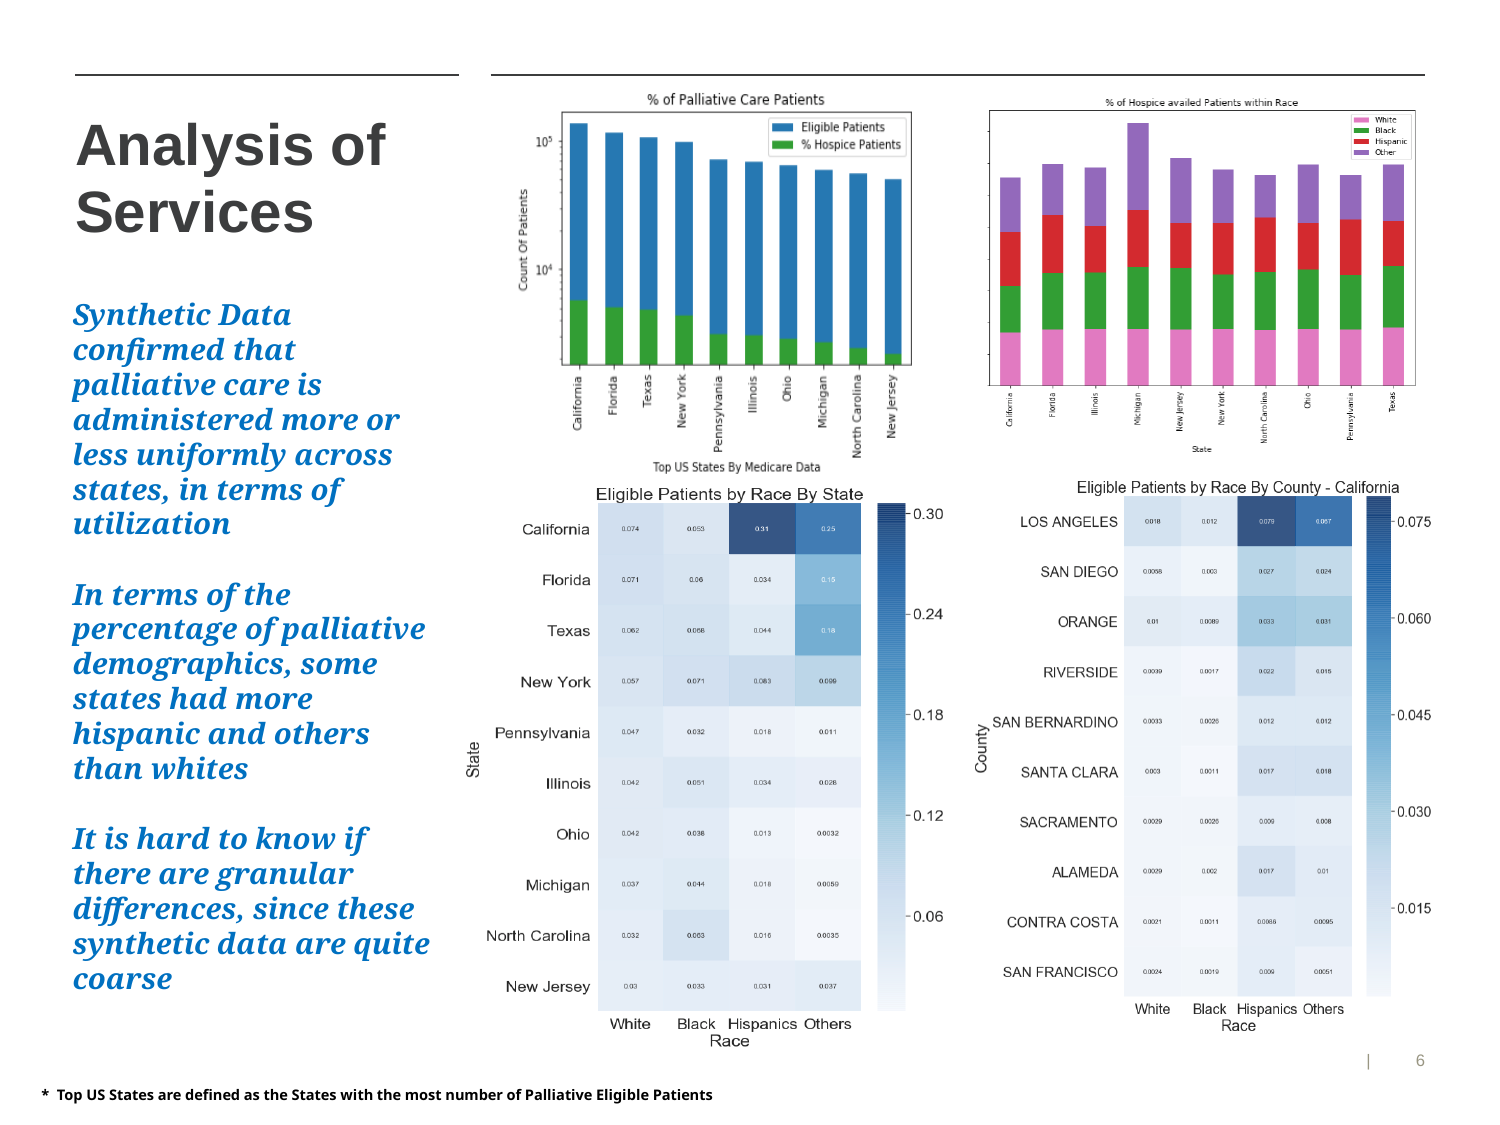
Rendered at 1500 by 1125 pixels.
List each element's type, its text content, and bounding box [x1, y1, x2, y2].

picture [462, 78, 1451, 1055]
title Analysis of Services [75, 112, 459, 314]
text_box * Top US States are defined as the States with the most number of Palliative Eligible Patients [26, 1070, 1106, 1125]
list Synthetic Data confirmed that palliative care is administered more or less uniformly across states, in terms of utilization In terms of the percentage of palliative demographics, some states had more hispanic and others than whites It is hard to know if there are granular differences, since these synthetic data are quite coarse [72, 296, 437, 995]
